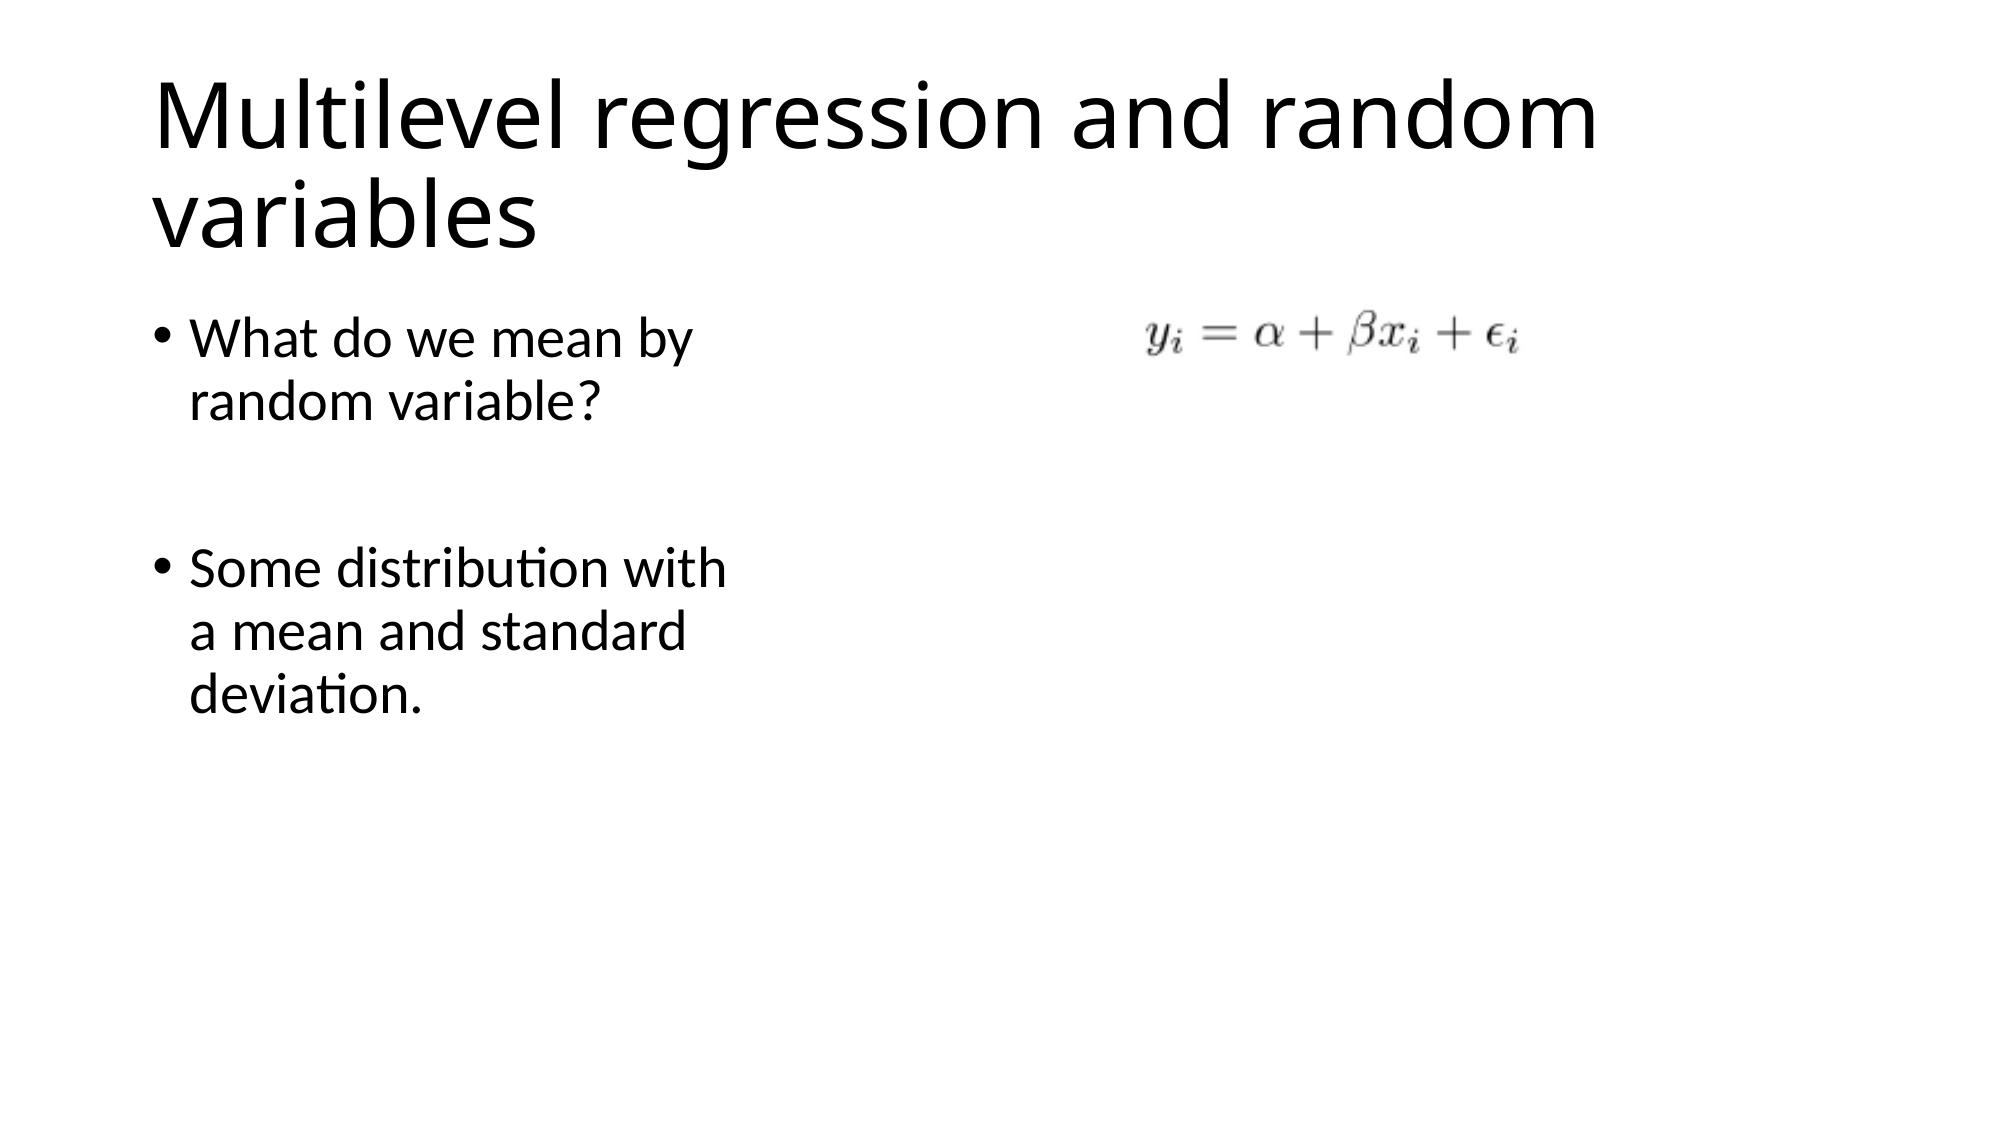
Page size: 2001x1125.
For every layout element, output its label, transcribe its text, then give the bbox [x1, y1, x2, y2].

picture [1115, 277, 1539, 397]
title Multilevel regression and random variables [137, 59, 1863, 278]
list What do we mean by random variable? Some distribution with a mean and standard deviation. [137, 299, 779, 1042]
